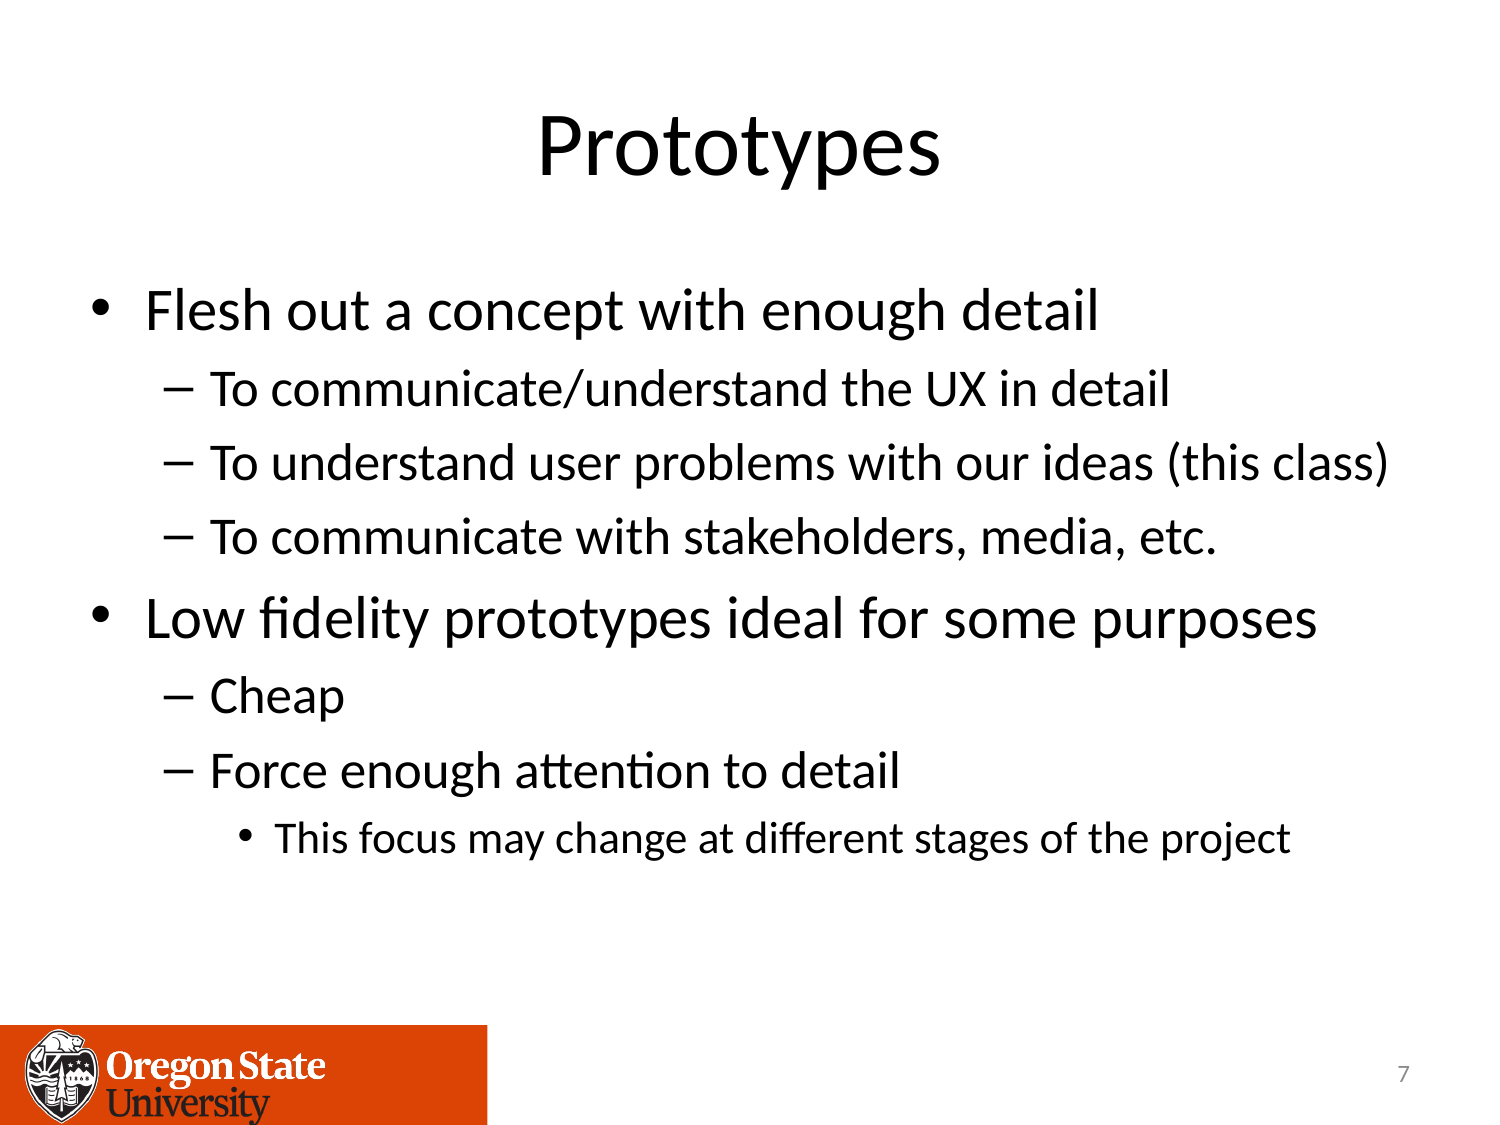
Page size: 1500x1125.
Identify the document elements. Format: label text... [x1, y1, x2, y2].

title Prototypes [75, 45, 1425, 233]
list Flesh out a concept with enough detail To communicate/understand the UX in detail To understand user problems with our ideas (this class) To communicate with stakeholders, media, etc. Low fidelity prototypes ideal for some purposes Cheap Force enough attention to detail This focus may change at different stages of the project [75, 262, 1425, 1005]
slide_number 7 [1074, 1042, 1425, 1103]
